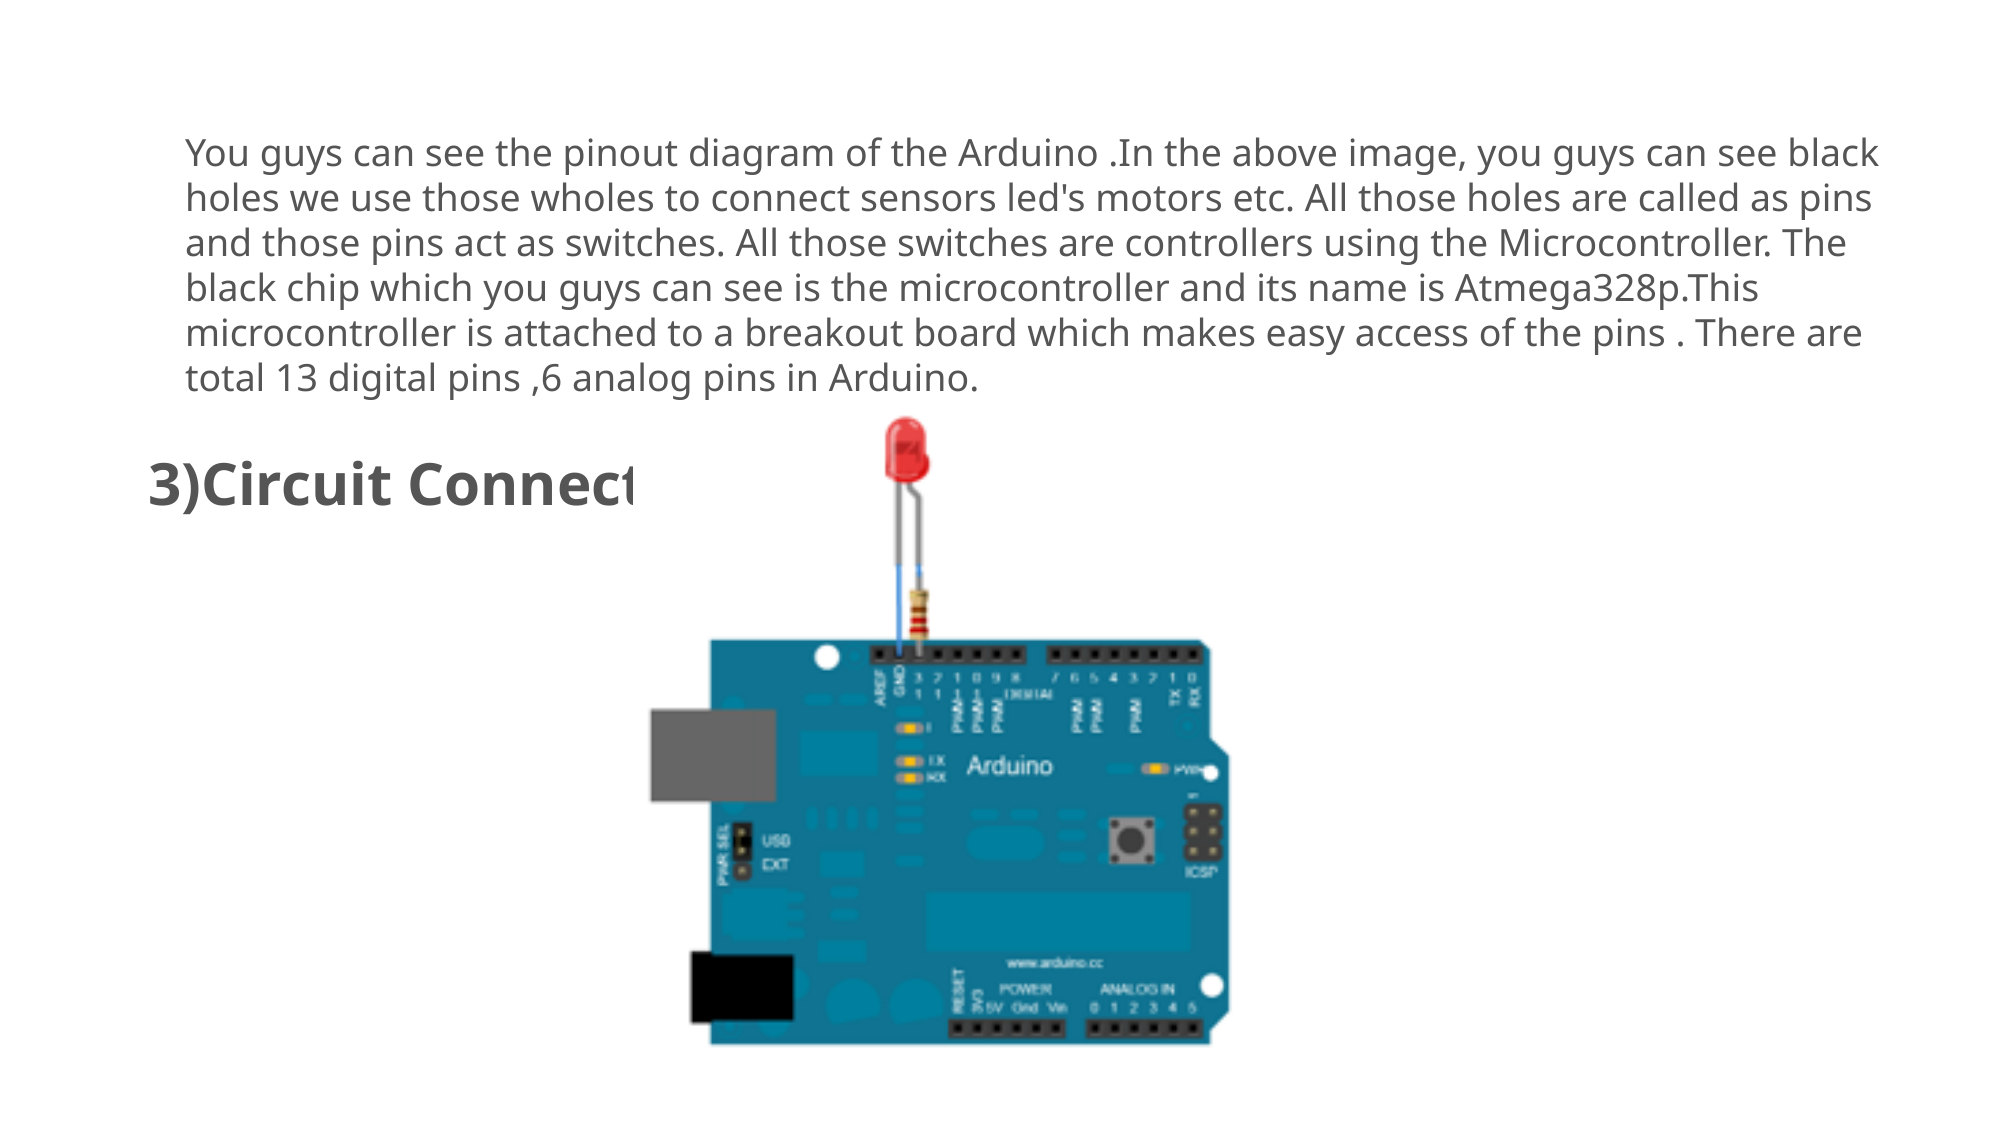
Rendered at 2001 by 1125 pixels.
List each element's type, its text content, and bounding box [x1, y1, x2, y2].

text_box 3)Circuit Connection: [133, 439, 633, 525]
picture [633, 409, 1254, 1064]
text_box You guys can see the pinout diagram of the Arduino .In the above image, you guys can see black holes we use those wholes to connect sensors led's motors etc. All those holes are called as pins and those pins act as switches. All those switches are controllers using the Microcontroller. The black chip which you guys can see is the microcontroller and its name is Atmega328p.This microcontroller is attached to a breakout board which makes easy access of the pins . There are total 13 digital pins ,6 analog pins in Arduino. [170, 121, 1923, 587]
